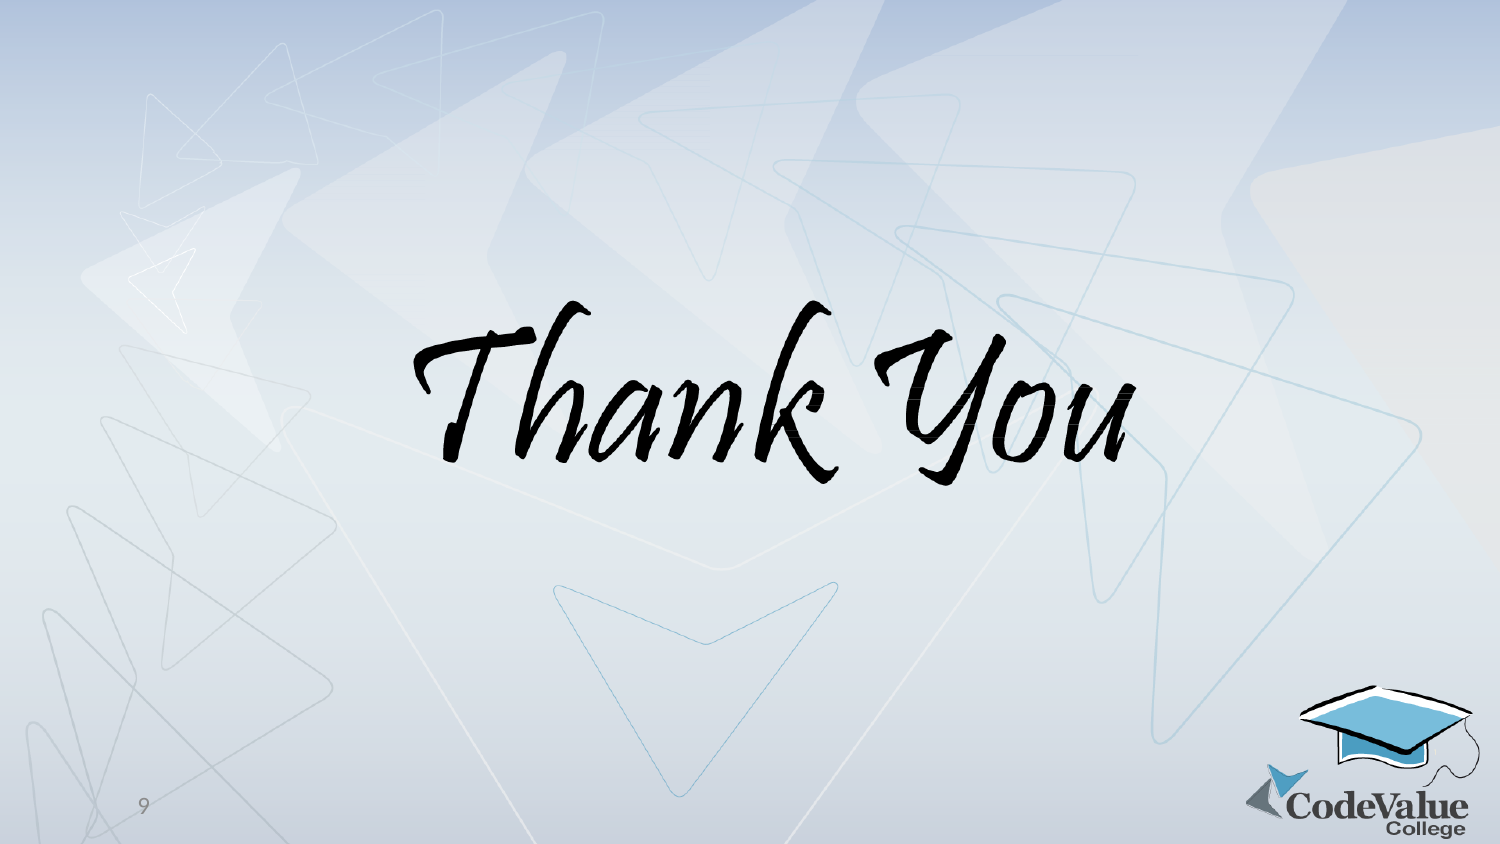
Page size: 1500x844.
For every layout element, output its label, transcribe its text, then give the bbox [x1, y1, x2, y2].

slide_number 9 [76, 782, 166, 827]
picture [0, 0, 1500, 844]
